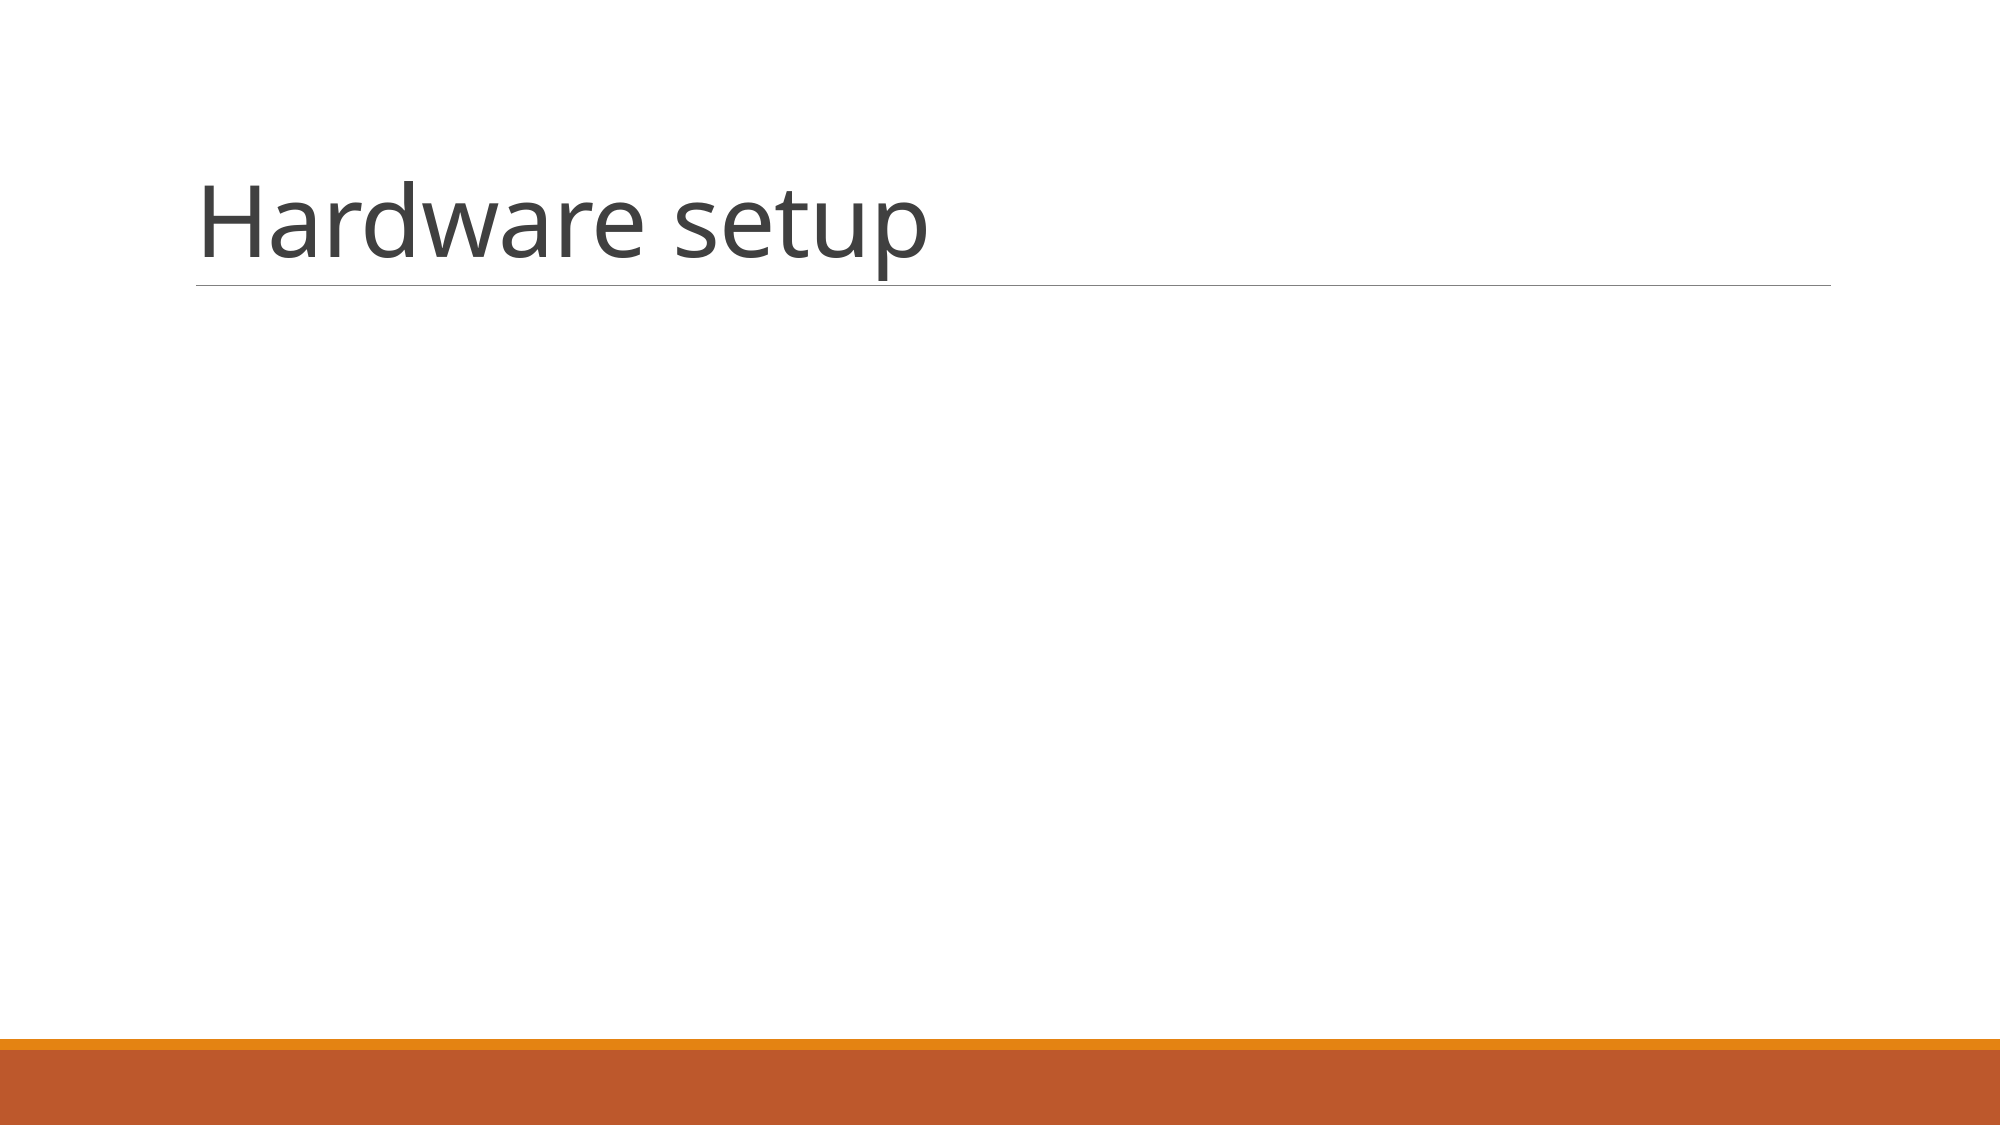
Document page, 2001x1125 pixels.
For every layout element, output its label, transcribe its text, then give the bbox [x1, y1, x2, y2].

title Hardware setup [180, 47, 1830, 285]
